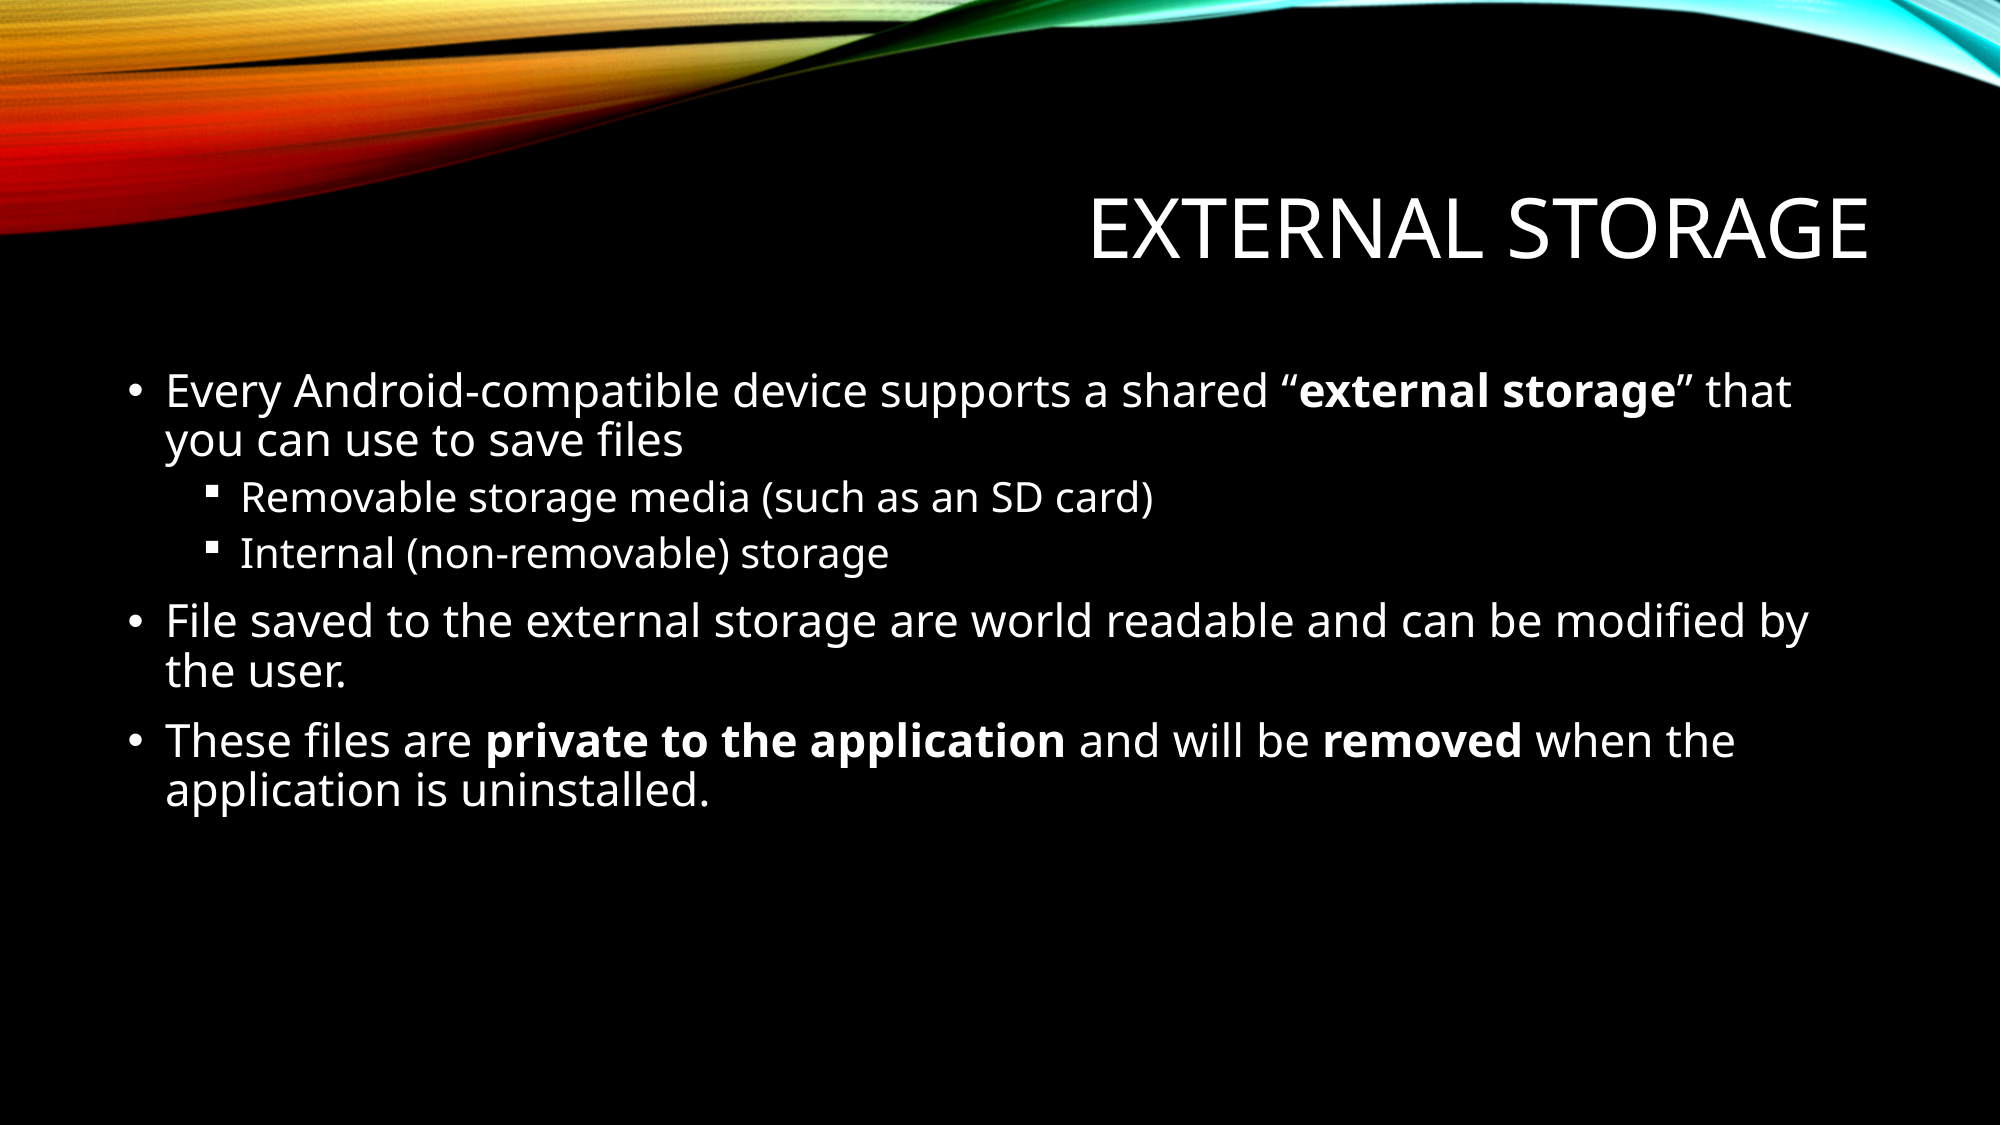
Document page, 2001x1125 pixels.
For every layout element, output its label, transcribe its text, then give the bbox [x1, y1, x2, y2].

list Every Android-compatible device supports a shared “external storage” that you can use to save files Removable storage media (such as an SD card) Internal (non-removable) storage File saved to the external storage are world readable and can be modified by the user. These files are private to the application and will be removed when the application is uninstalled. [112, 360, 1888, 1021]
title EXTERNAL STORAGE [474, 125, 1888, 338]
picture [0, 0, 2000, 237]
